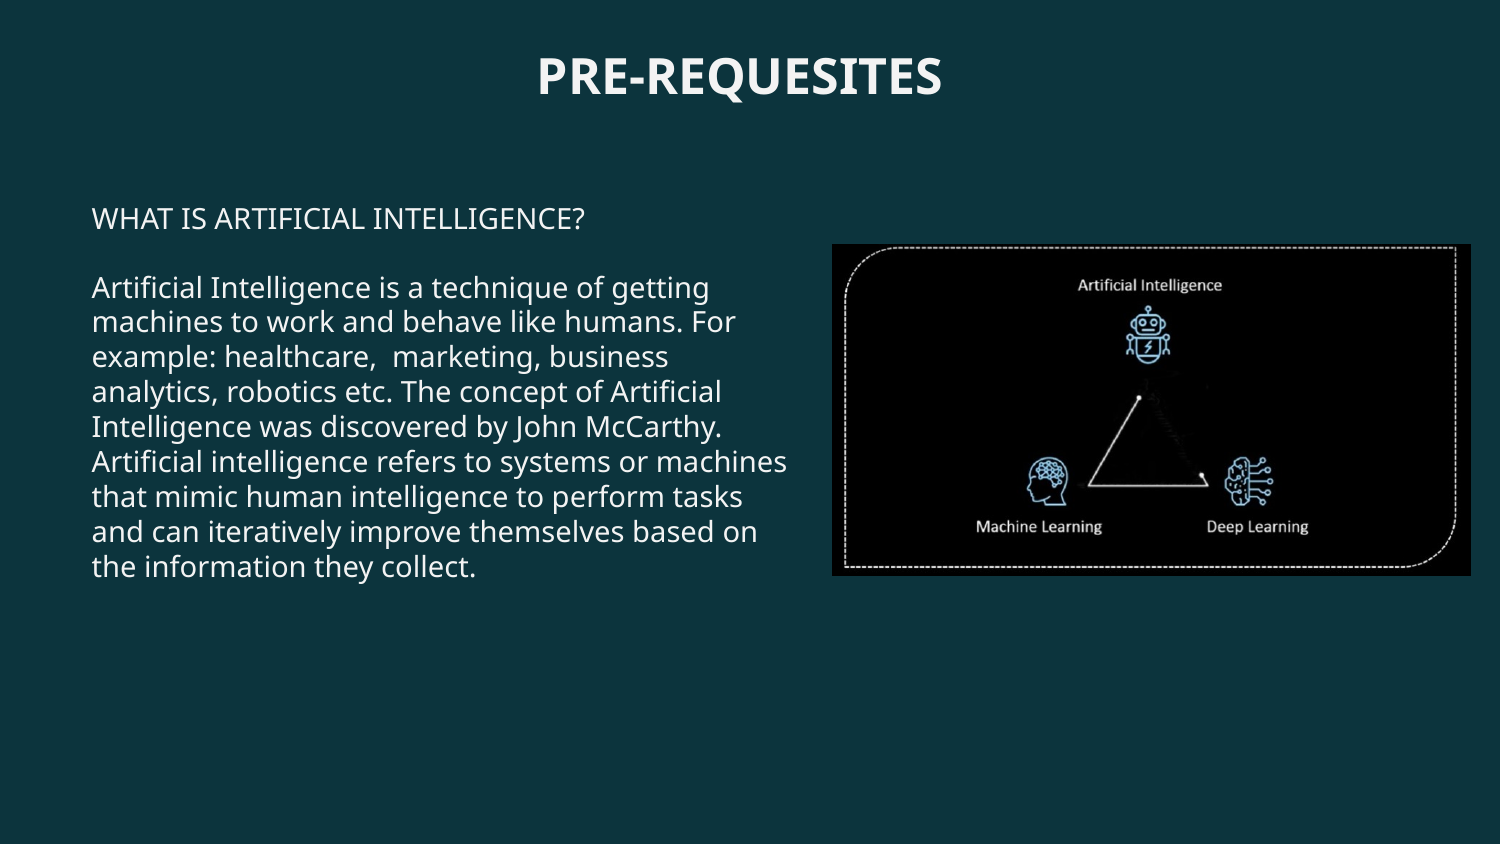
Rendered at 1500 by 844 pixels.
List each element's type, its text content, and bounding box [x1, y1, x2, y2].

list WHAT IS ARTIFICIAL INTELLIGENCE? Artificial Intelligence is a technique of getting machines to work and behave like humans. For example: healthcare, marketing, business analytics, robotics etc. The concept of Artificial Intelligence was discovered by John McCarthy. Artificial intelligence refers to systems or machines that mimic human intelligence to perform tasks and can iteratively improve themselves based on the information they collect. [76, 185, 809, 599]
title PRE-REQUESITES [41, 20, 1439, 120]
picture [832, 244, 1471, 576]
